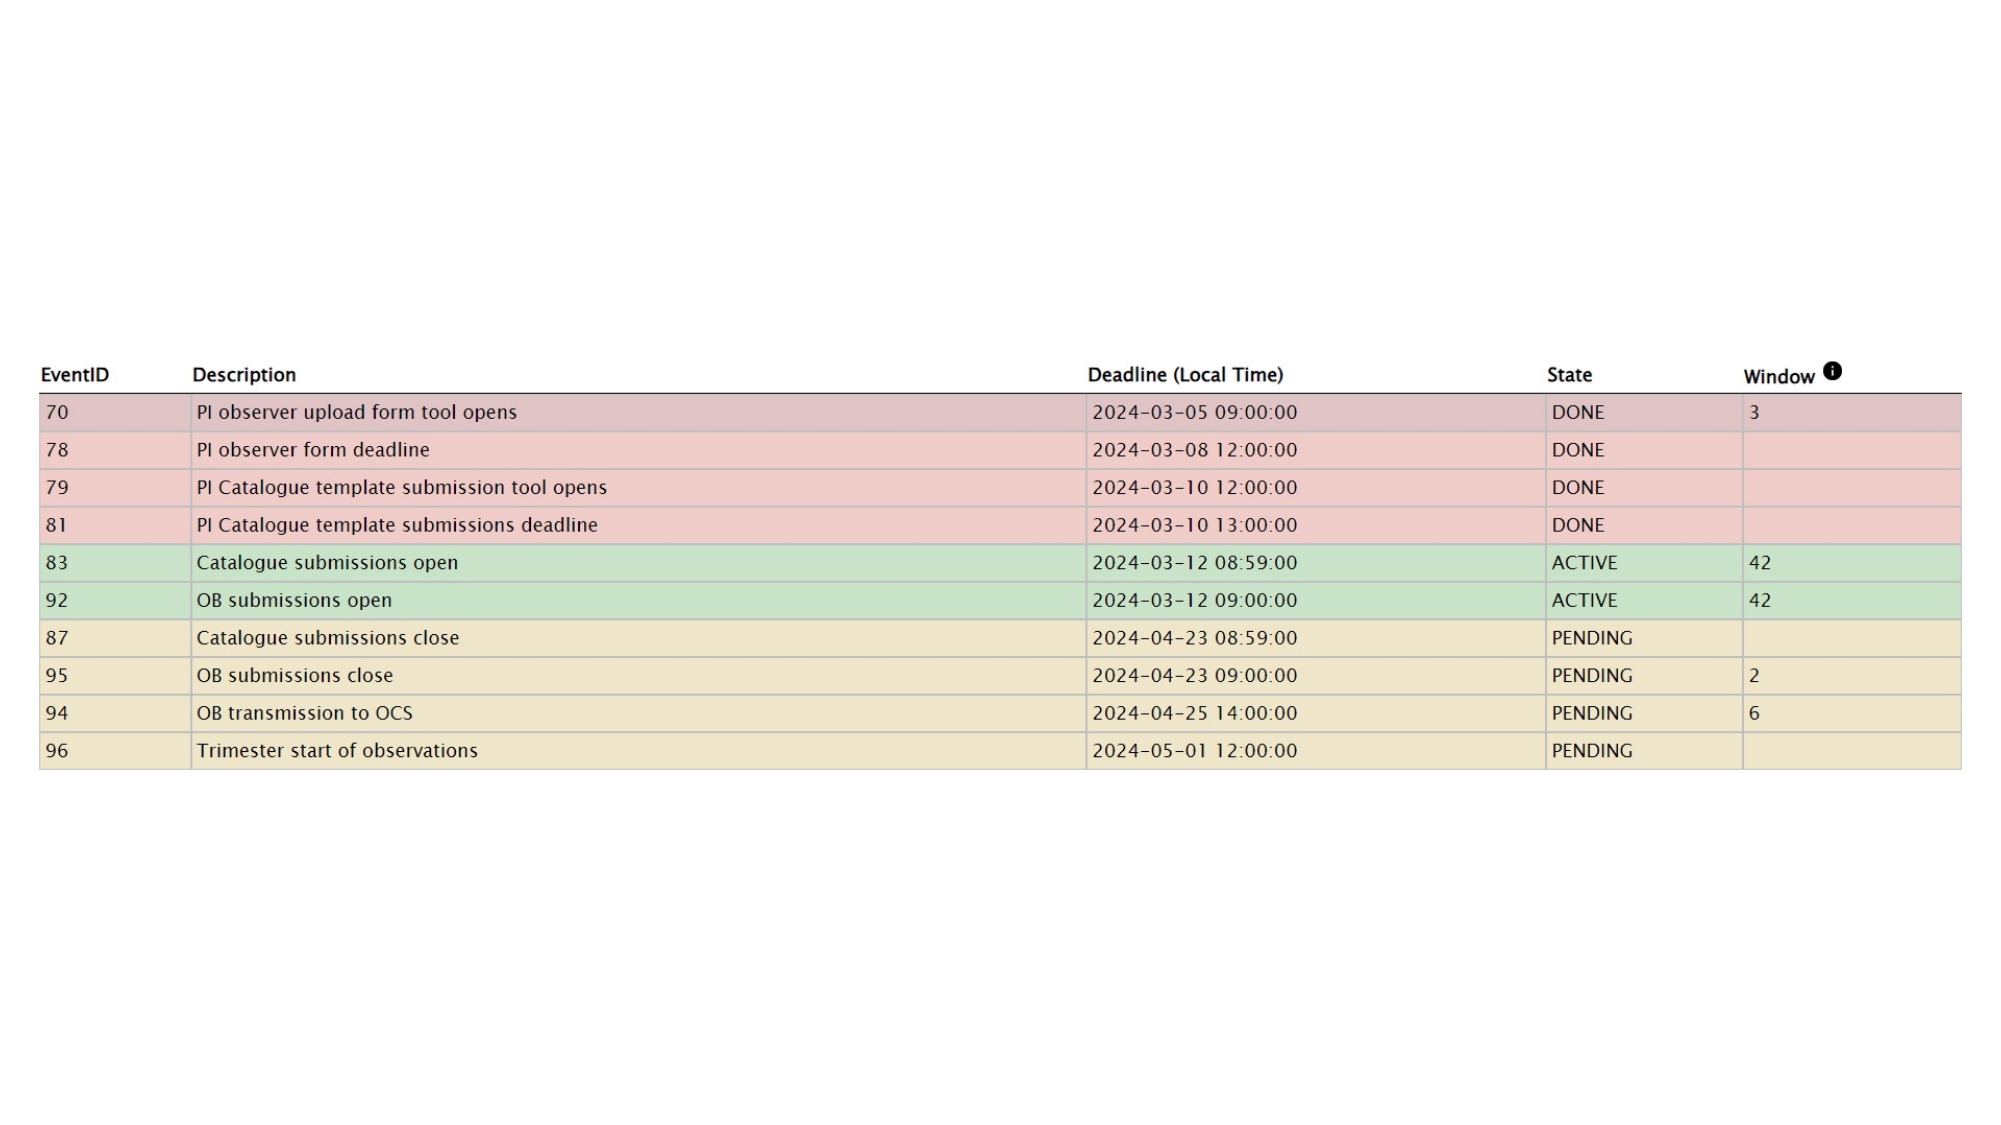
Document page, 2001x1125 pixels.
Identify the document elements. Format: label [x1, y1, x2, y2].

picture [34, 351, 1966, 774]
